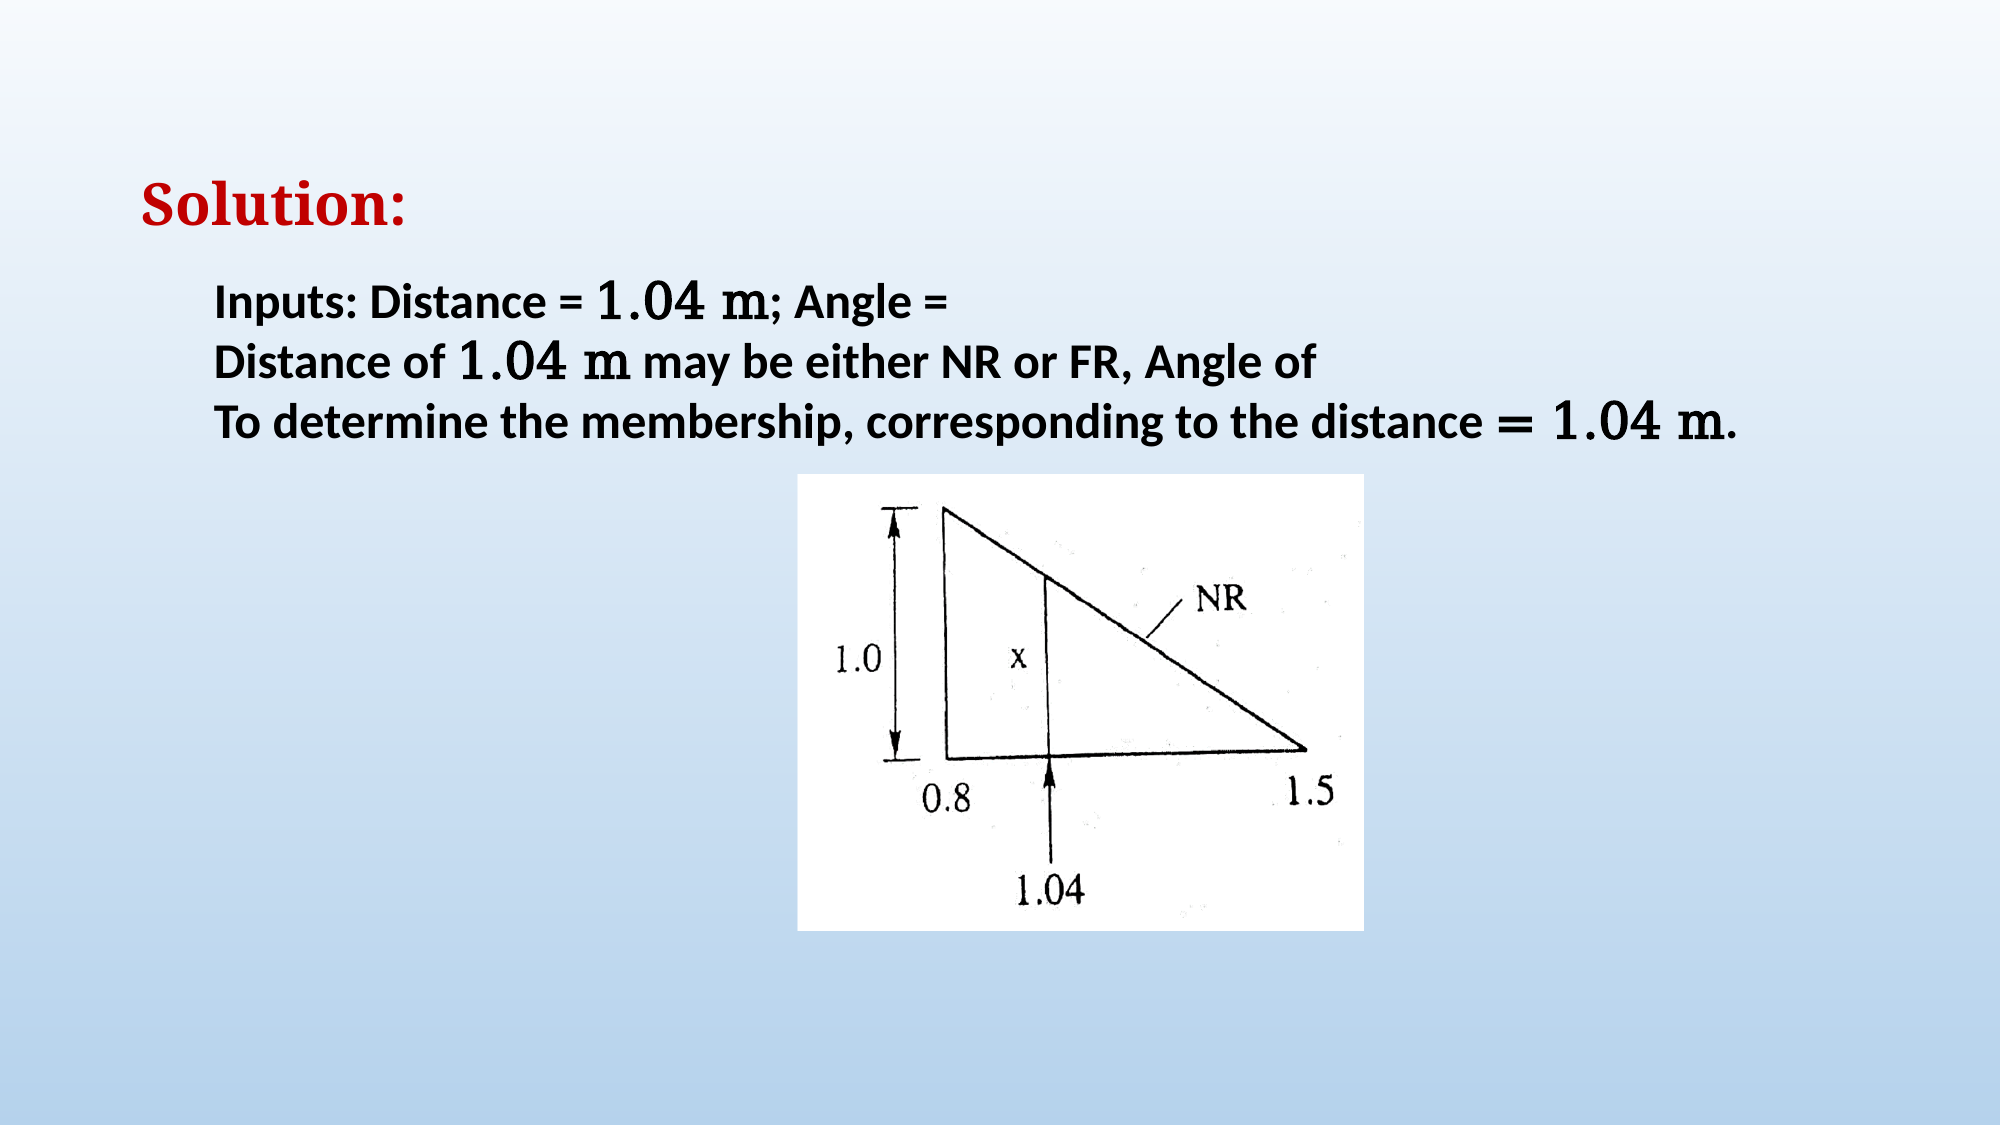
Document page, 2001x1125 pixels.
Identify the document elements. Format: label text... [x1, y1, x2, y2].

text_box Solution: [126, 159, 422, 245]
picture [798, 418, 1364, 986]
